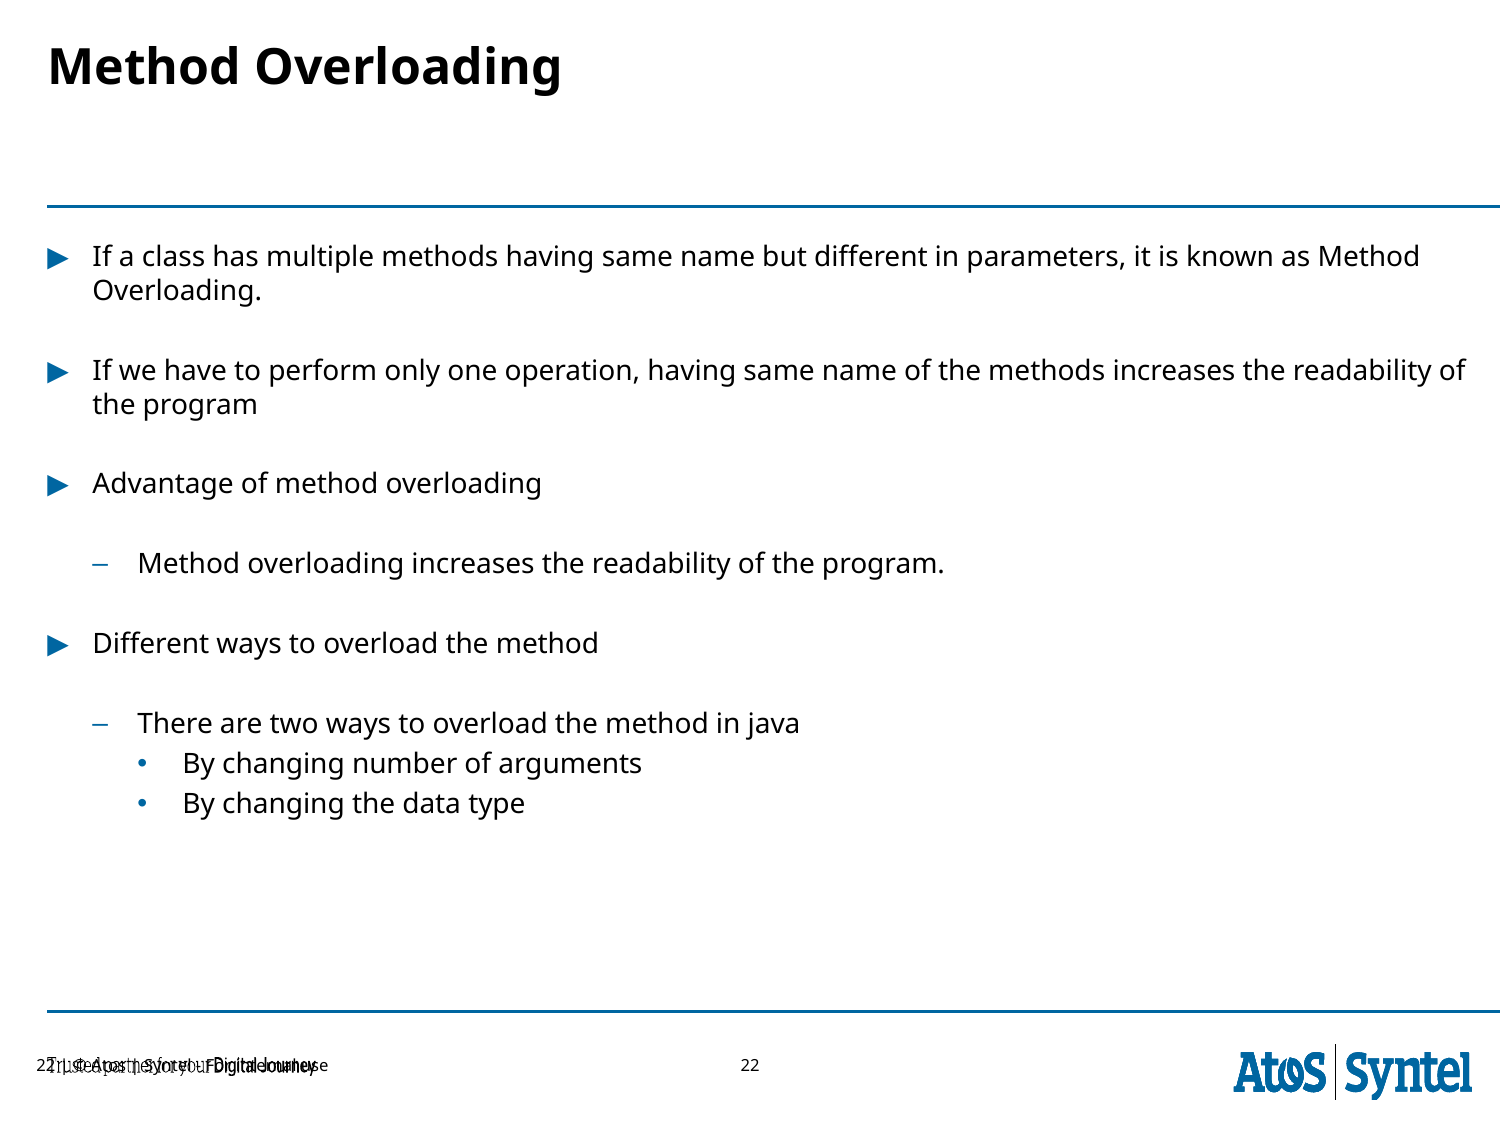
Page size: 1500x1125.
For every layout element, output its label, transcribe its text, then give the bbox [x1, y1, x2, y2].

list If a class has multiple methods having same name but different in parameters, it is known as Method Overloading. If we have to perform only one operation, having same name of the methods increases the readability of the program Advantage of method overloading Method overloading increases the readability of the program. Different ways to overload the method There are two ways to overload the method in java By changing number of arguments By changing the data type [47, 238, 1471, 983]
title Method Overloading [47, 26, 1471, 185]
